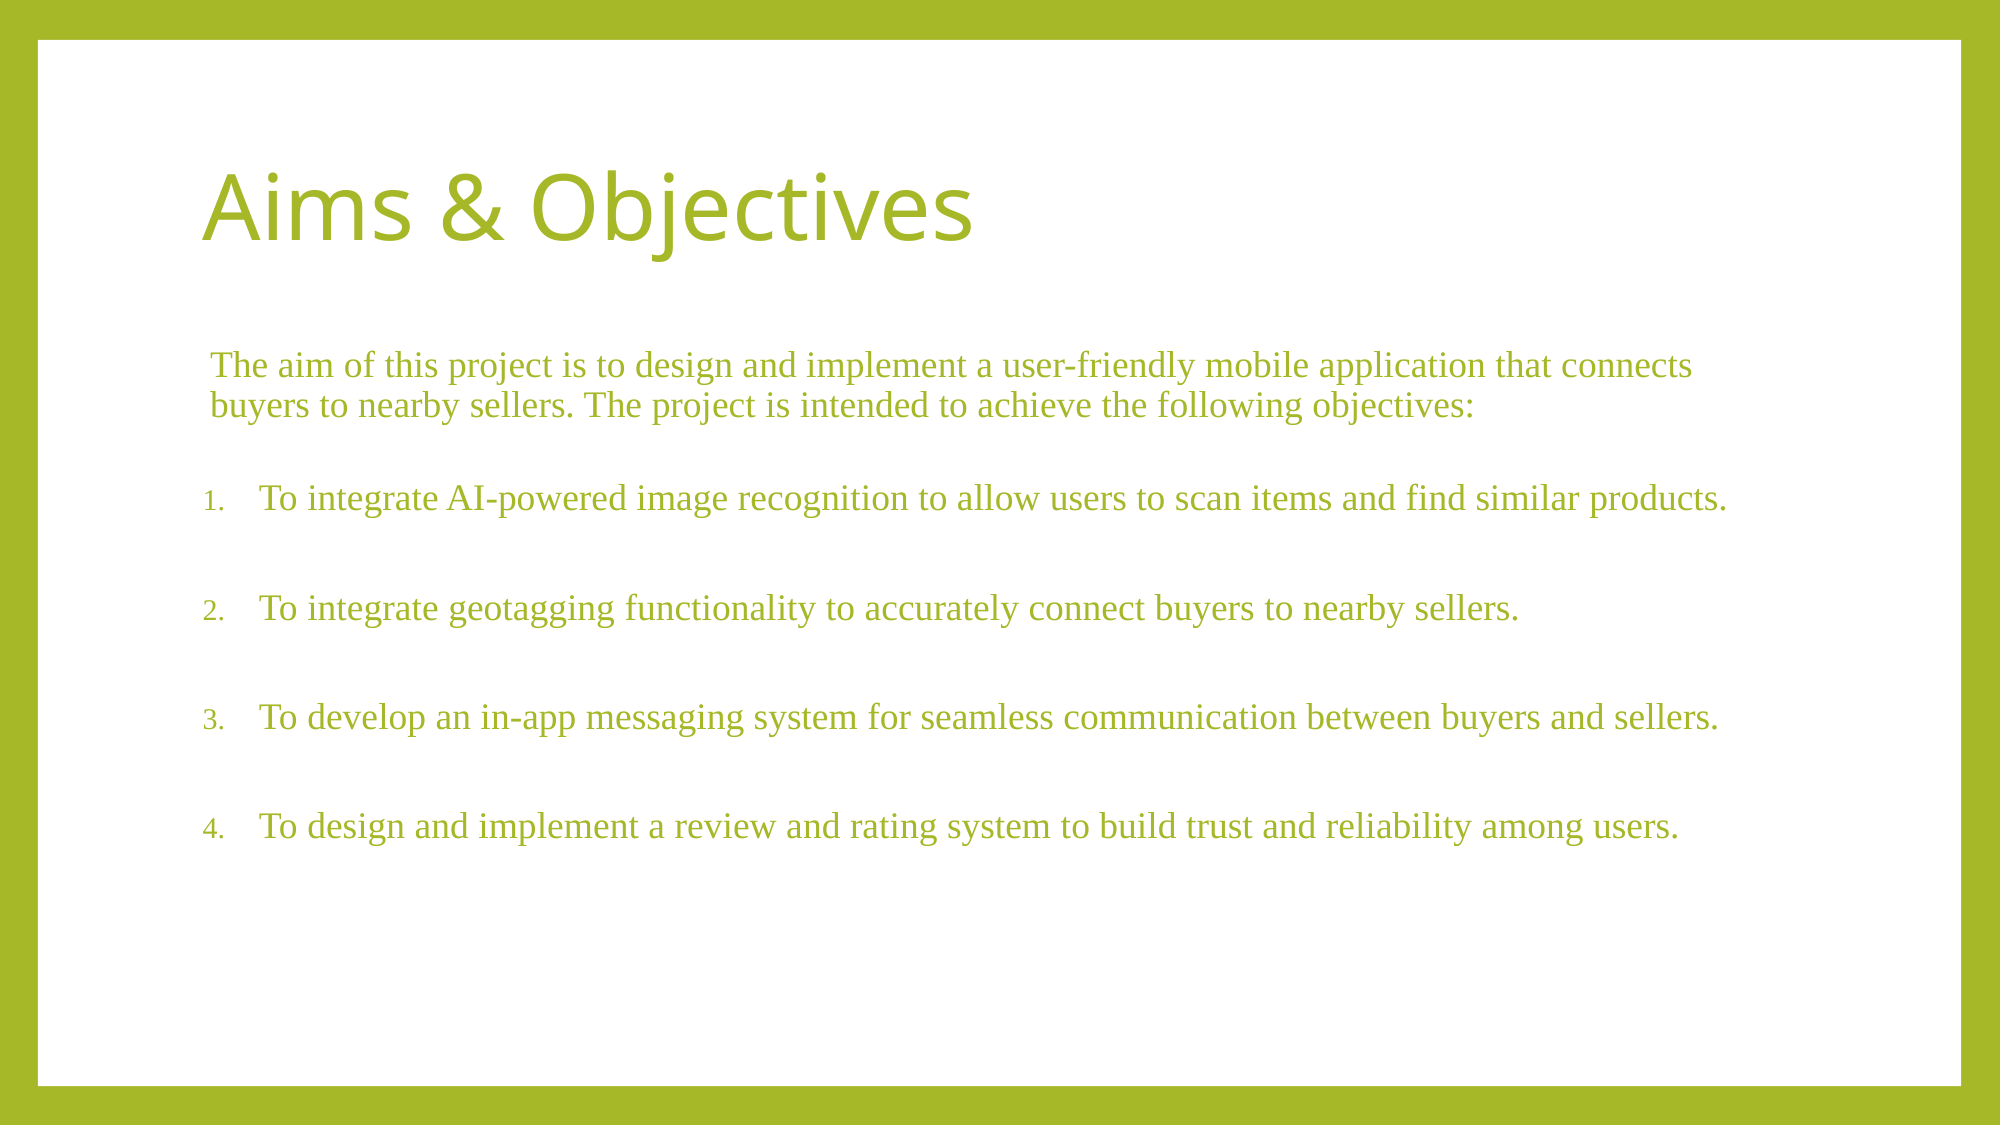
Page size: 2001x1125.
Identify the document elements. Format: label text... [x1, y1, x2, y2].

list The aim of this project is to design and implement a user-friendly mobile application that connects buyers to nearby sellers. The project is intended to achieve the following objectives: To integrate AI-powered image recognition to allow users to scan items and find similar products. To integrate geotagging functionality to accurately connect buyers to nearby sellers. To develop an in-app messaging system for seamless communication between buyers and sellers. To design and implement a review and rating system to build trust and reliability among users. [187, 337, 1808, 1000]
title Aims & Objectives [187, 99, 1808, 323]
